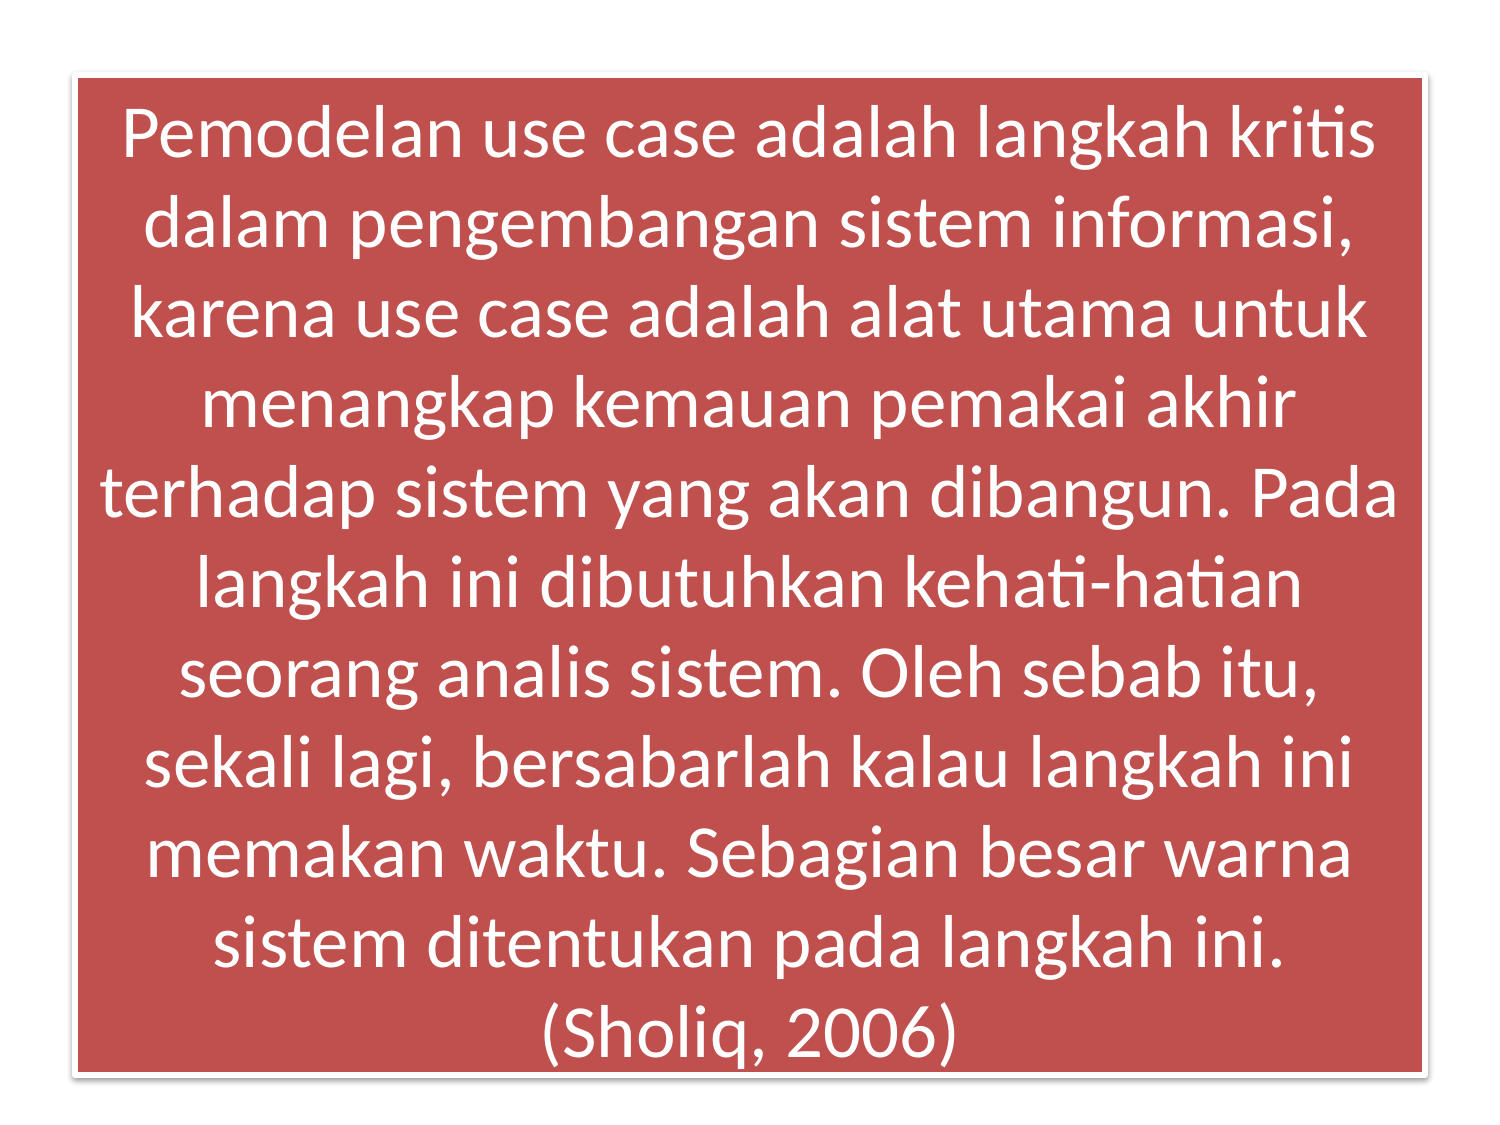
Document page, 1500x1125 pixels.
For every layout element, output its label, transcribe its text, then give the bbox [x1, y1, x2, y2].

list Pemodelan use case adalah langkah kritis dalam pengembangan sistem informasi, karena use case adalah alat utama untuk menangkap kemauan pemakai akhir terhadap sistem yang akan dibangun. Pada langkah ini dibutuhkan kehati-hatian seorang analis sistem. Oleh sebab itu, sekali lagi, bersabarlah kalau langkah ini memakan waktu. Sebagian besar warna sistem ditentukan pada langkah ini. (Sholiq, 2006) [72, 72, 1428, 1078]
